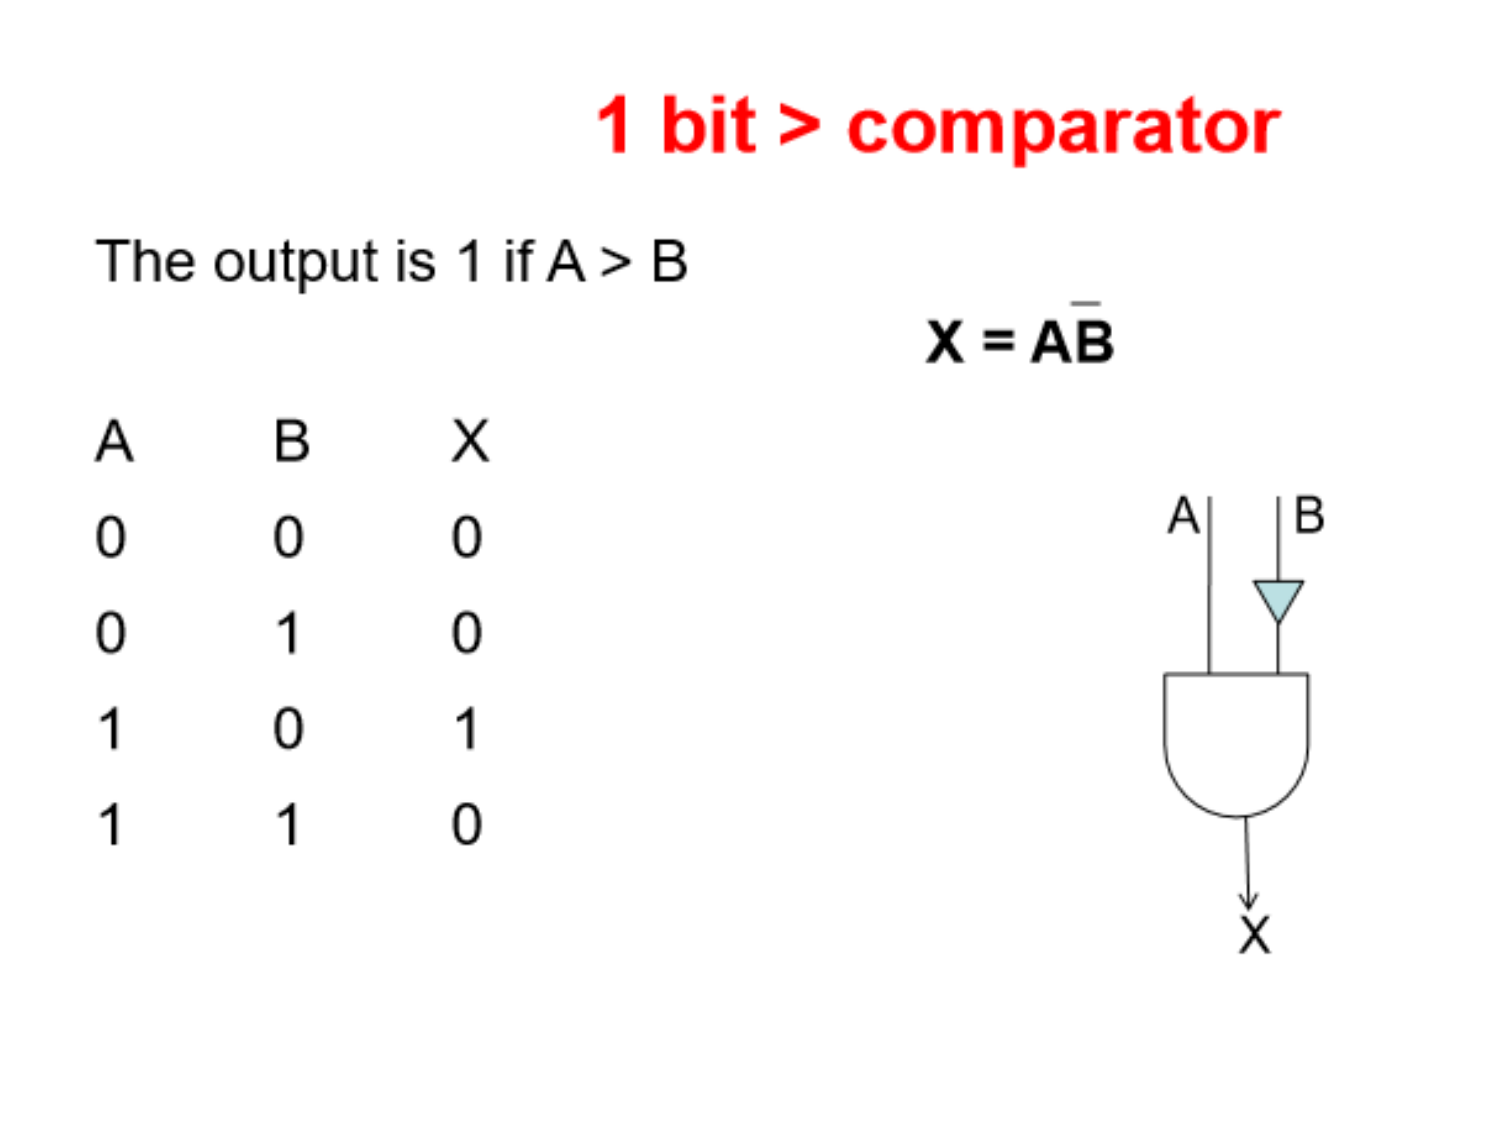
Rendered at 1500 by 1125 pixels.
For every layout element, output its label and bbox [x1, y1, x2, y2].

list [74, 40, 1465, 1063]
